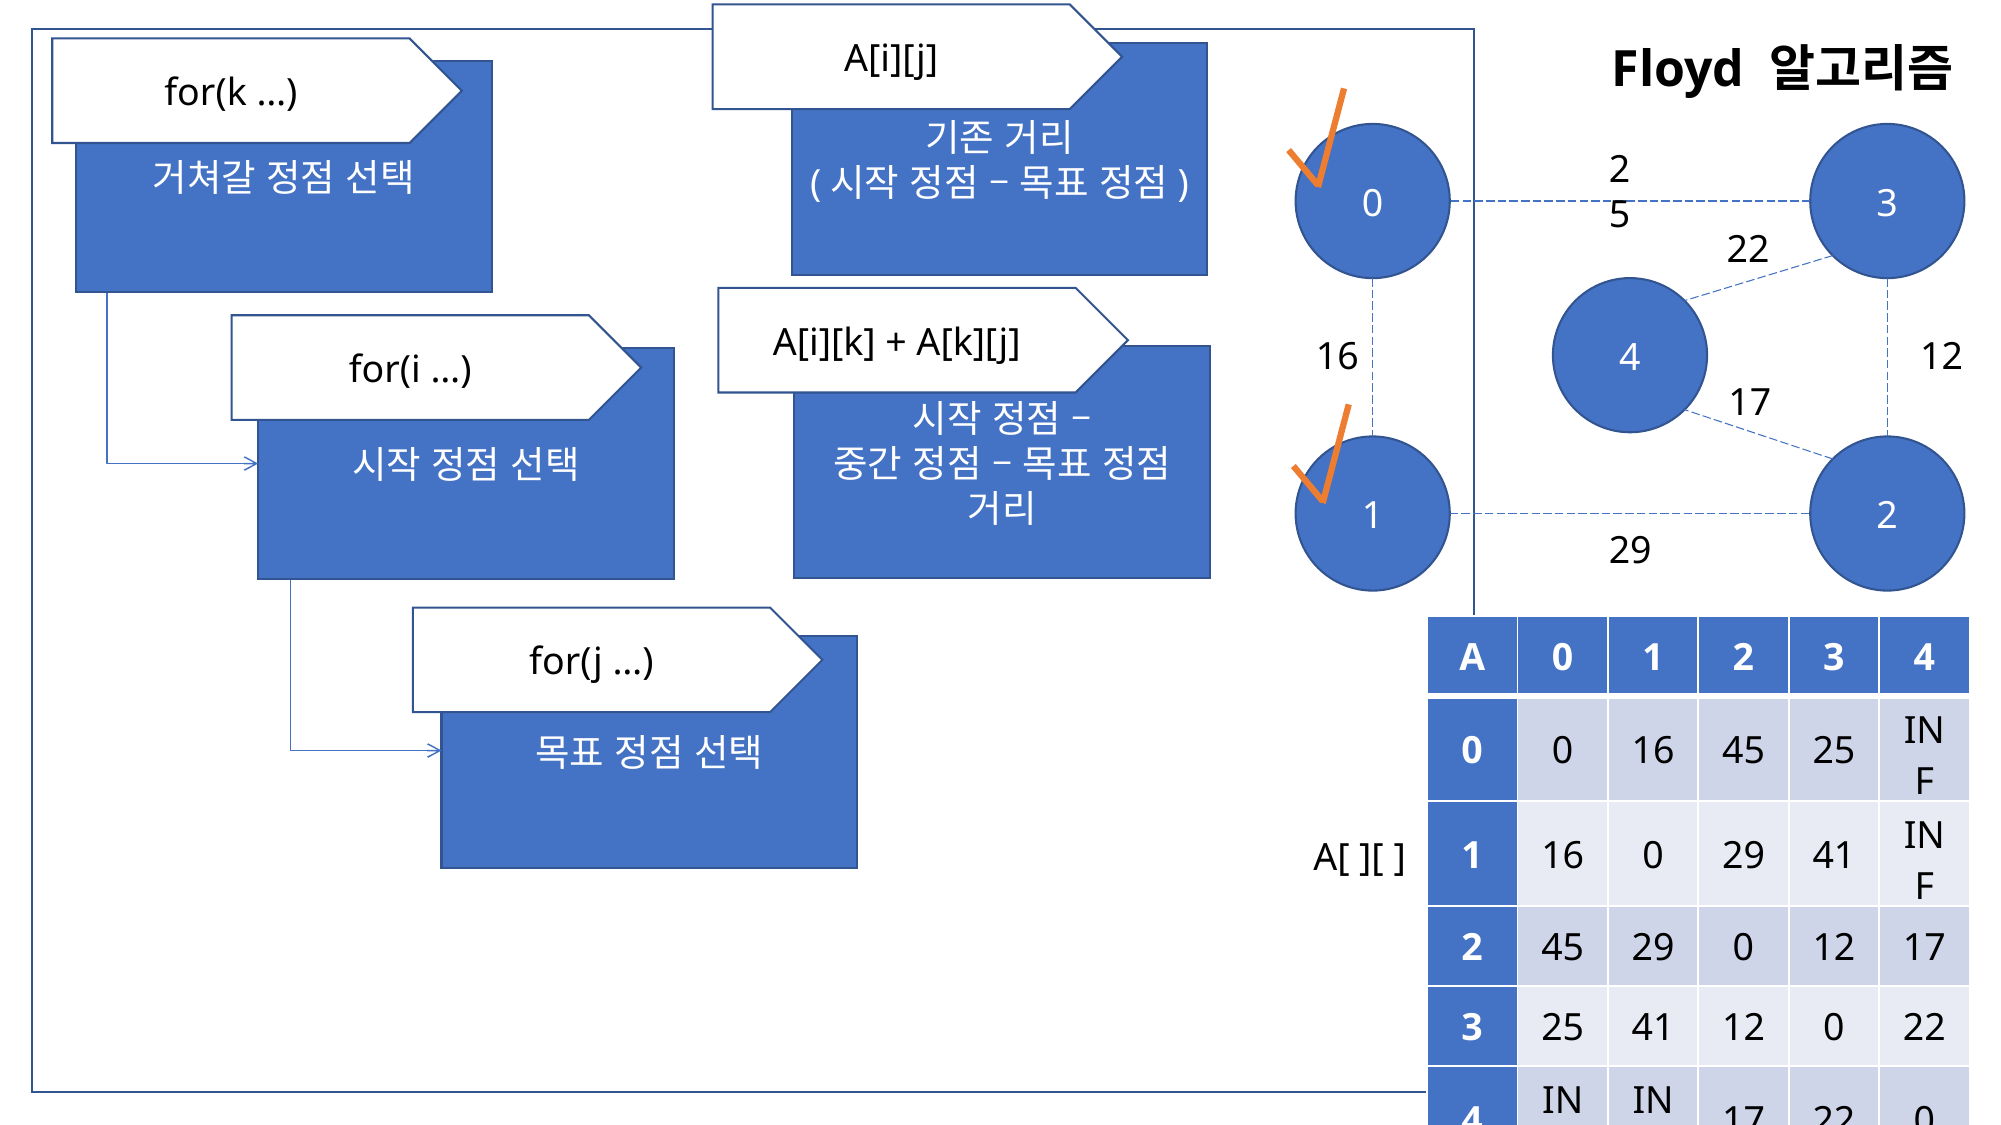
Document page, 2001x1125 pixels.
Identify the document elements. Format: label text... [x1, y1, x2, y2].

table_cell 3 [1428, 987, 1517, 1065]
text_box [1295, 123, 1978, 591]
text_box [1288, 88, 1344, 188]
table_header 0 [1518, 617, 1607, 693]
table_cell 2 [1428, 907, 1517, 985]
text_box for(j …) [452, 606, 824, 714]
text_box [280, 589, 452, 741]
table_cell INF [1880, 802, 1969, 905]
text_box 시작 정점 – 중간 정점 – 목표 정점 거리 [793, 345, 1211, 579]
table_cell 17 [1699, 1067, 1788, 1125]
table_header 4 [1880, 617, 1969, 693]
table_cell 41 [1609, 987, 1697, 1065]
table_cell 0 [1790, 987, 1878, 1065]
table_cell INF [1609, 1067, 1697, 1125]
table_cell INF [1518, 1067, 1607, 1125]
text_box A[ ][ ] [1298, 825, 1421, 886]
table_header A [1428, 617, 1517, 693]
table_cell 16 [1518, 802, 1607, 905]
text_box A[i][j] [711, 3, 1124, 111]
table_cell 0 [1428, 699, 1517, 800]
table_cell 29 [1609, 907, 1697, 985]
table_cell 12 [1699, 987, 1788, 1065]
table_cell 22 [1880, 987, 1969, 1065]
table_cell 0 [1880, 1067, 1969, 1125]
table_cell 45 [1699, 699, 1788, 800]
table_cell 25 [1790, 699, 1878, 800]
table_cell INF [1880, 699, 1969, 800]
text_box for(k …) [51, 37, 464, 145]
table_cell 25 [1518, 987, 1607, 1065]
text_box [31, 28, 1475, 1093]
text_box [97, 302, 268, 454]
table_cell 17 [1880, 907, 1969, 985]
table_cell 45 [1518, 907, 1607, 985]
table_cell 0 [1699, 907, 1788, 985]
table_cell 29 [1699, 802, 1788, 905]
table_cell 4 [1428, 1067, 1517, 1125]
text_box VS [963, 282, 1037, 286]
table_cell 22 [1790, 1067, 1878, 1125]
text_box for(i …) [268, 314, 643, 421]
table_cell 0 [1518, 699, 1607, 800]
table_header 1 [1609, 617, 1697, 693]
table_header 3 [1790, 617, 1878, 693]
text_box 기존 거리 (시작 정점 – 목표 정점) [791, 42, 1208, 276]
text_box Floyd 알고리즘 [1497, 28, 1969, 104]
text_box A[i][k] + A[k][j] [717, 286, 1130, 394]
table_cell 0 [1609, 802, 1697, 905]
text_box 목표 정점 선택 [440, 635, 858, 869]
table_cell 41 [1790, 802, 1878, 905]
table_header 2 [1699, 617, 1788, 693]
table_cell 16 [1609, 699, 1697, 800]
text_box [1293, 404, 1349, 504]
table_cell 1 [1428, 802, 1517, 905]
table_cell 12 [1790, 907, 1878, 985]
